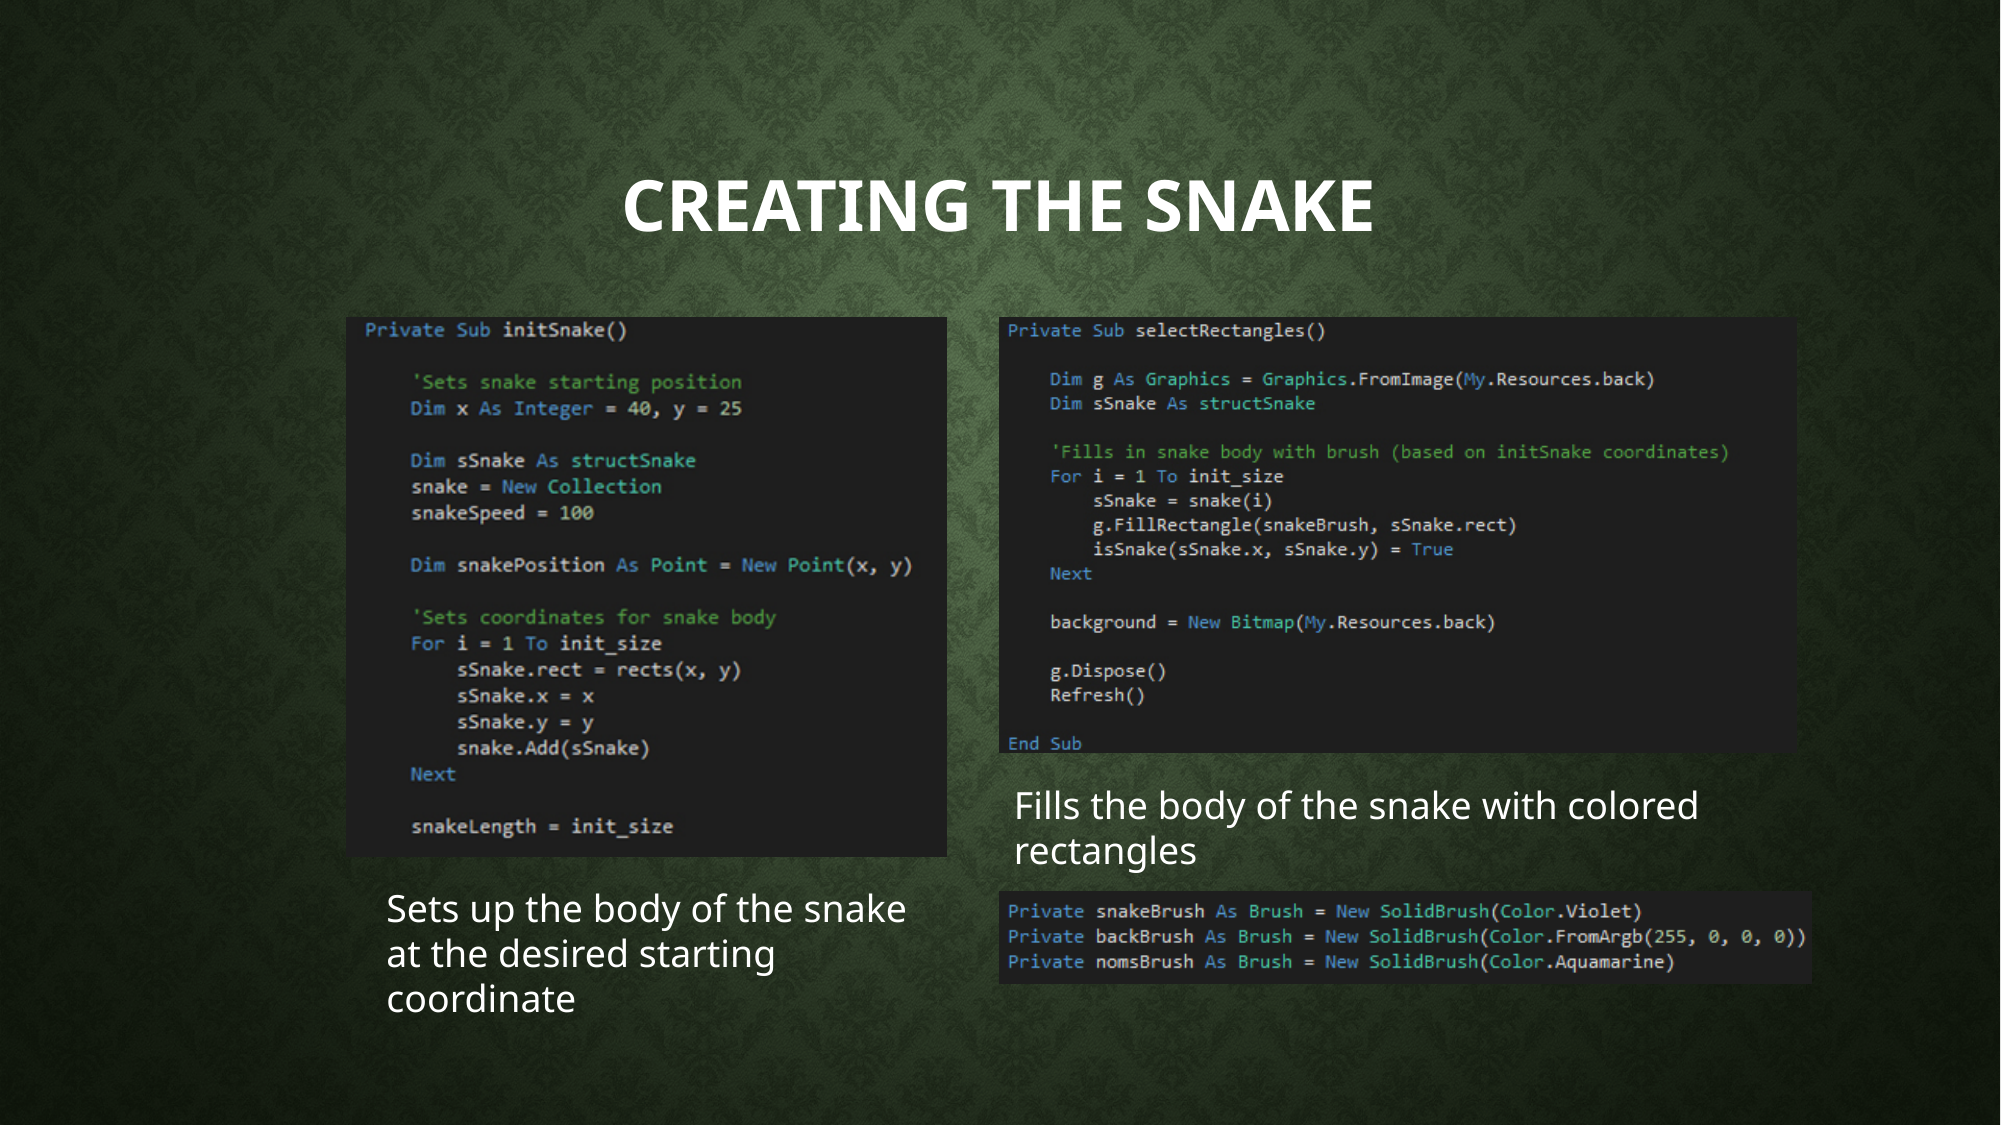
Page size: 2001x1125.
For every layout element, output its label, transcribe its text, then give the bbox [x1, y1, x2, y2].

picture [346, 317, 948, 858]
picture [998, 317, 1797, 753]
title Creating the snake [149, 99, 1849, 318]
picture [998, 891, 1813, 985]
text_box Fills the body of the snake with colored rectangles [999, 774, 1797, 880]
text_box Sets up the body of the snake at the desired starting coordinate [371, 877, 947, 1028]
